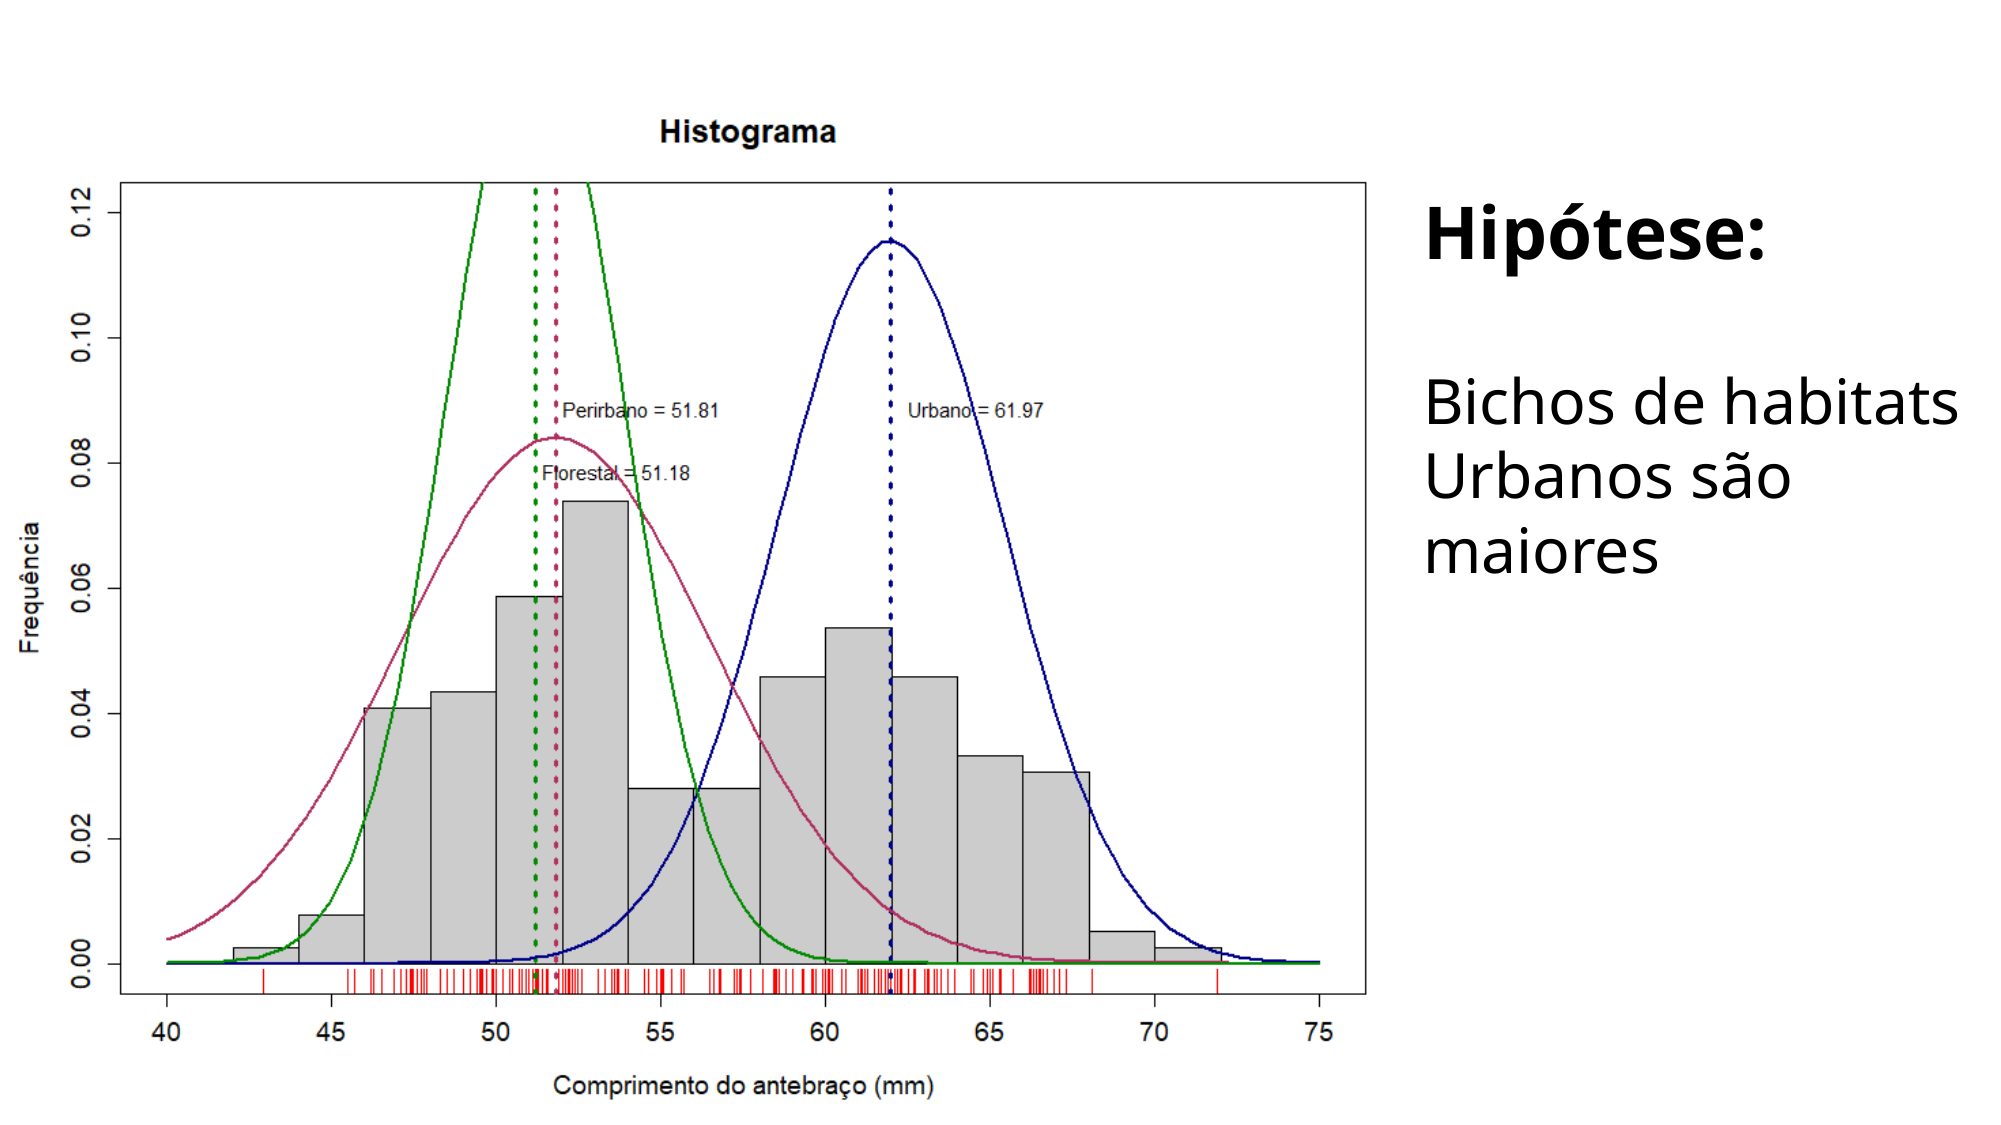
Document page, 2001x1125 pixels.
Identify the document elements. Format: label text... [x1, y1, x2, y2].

picture [14, 76, 1421, 1125]
text_box Hipótese: Bichos de habitats Urbanos são maiores [1421, 179, 1986, 594]
